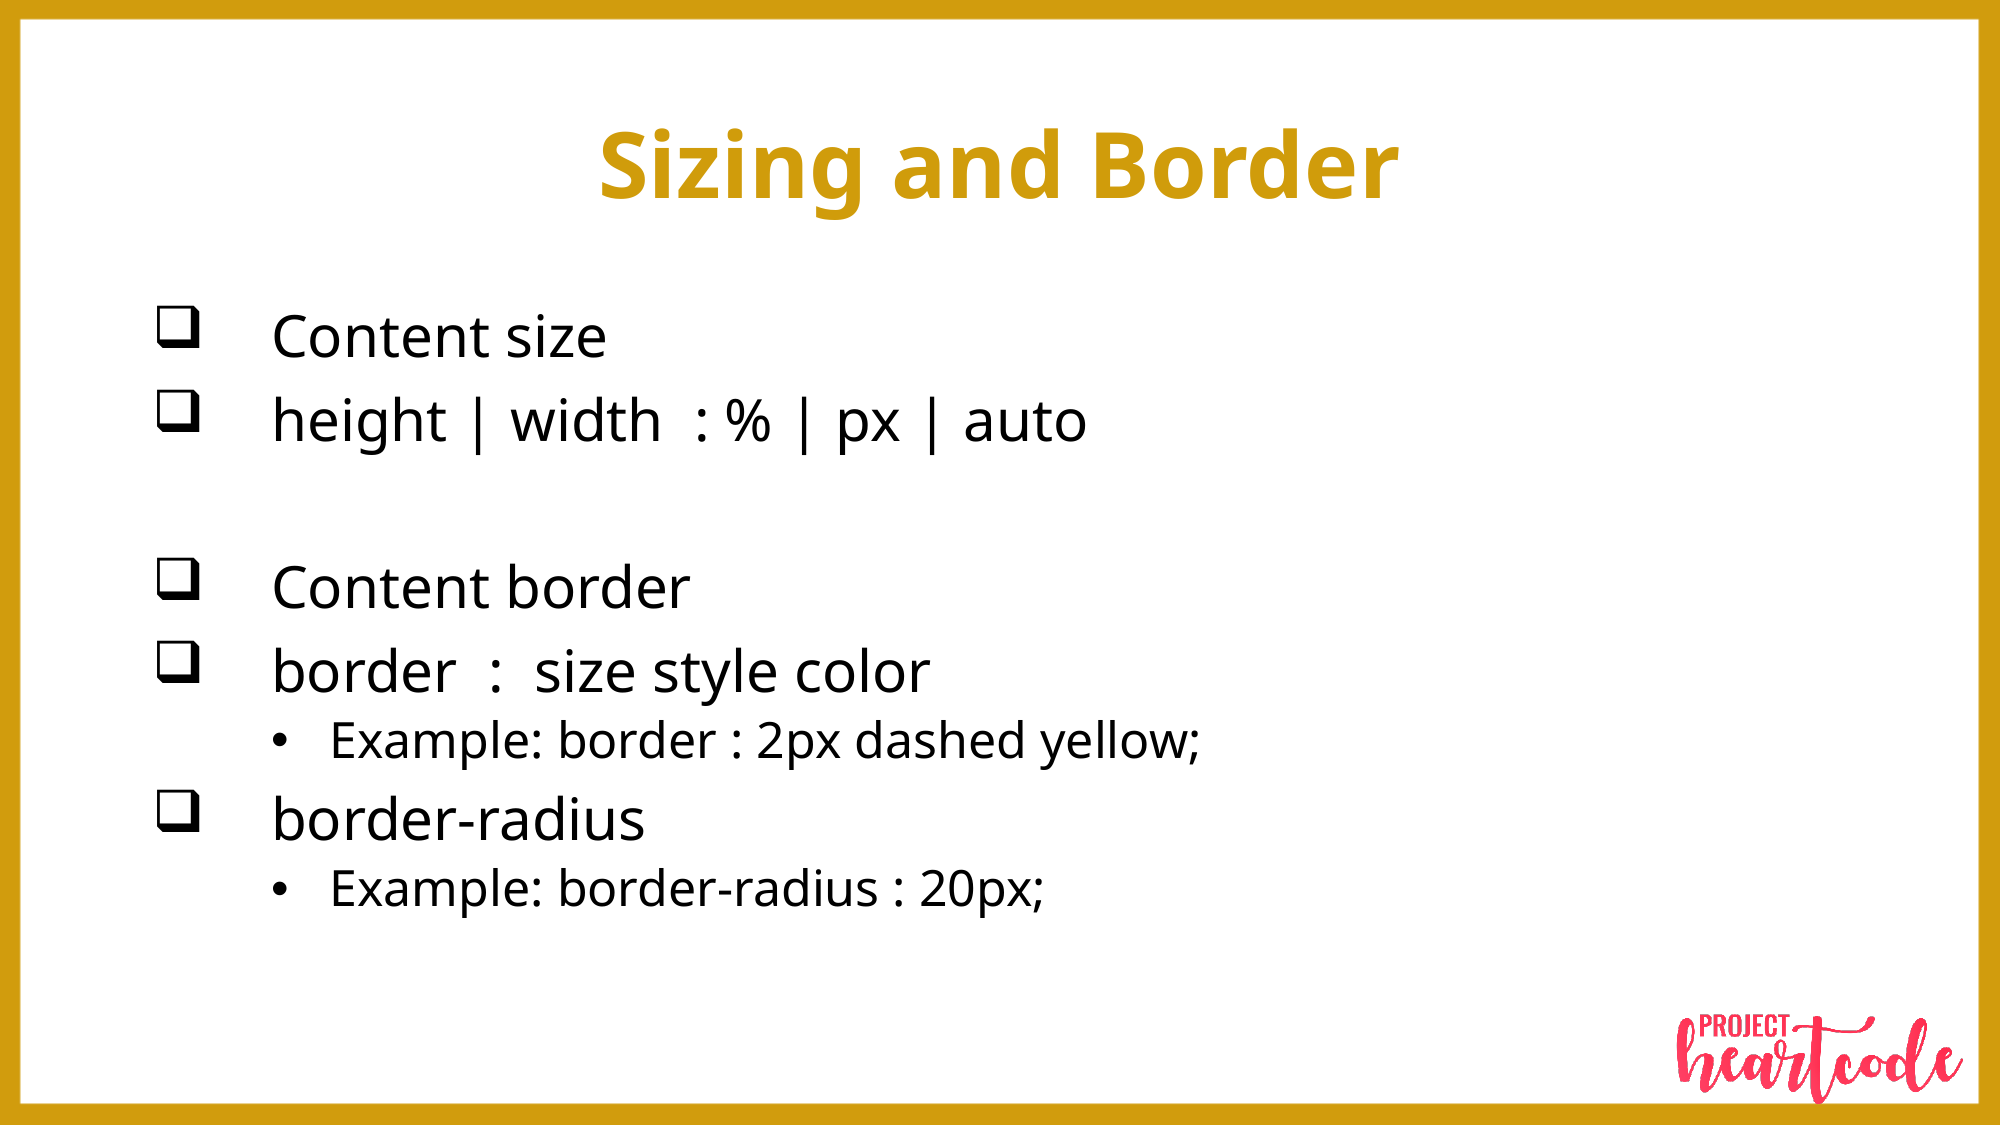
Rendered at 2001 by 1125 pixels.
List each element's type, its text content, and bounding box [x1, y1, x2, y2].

picture [0, 0, 2000, 1125]
list Content size height | width : % | px | auto Content border border : size style color Example: border : 2px dashed yellow; border-radius Example: border-radius : 20px; [137, 299, 1863, 973]
title Sizing and Border [137, 59, 1863, 278]
